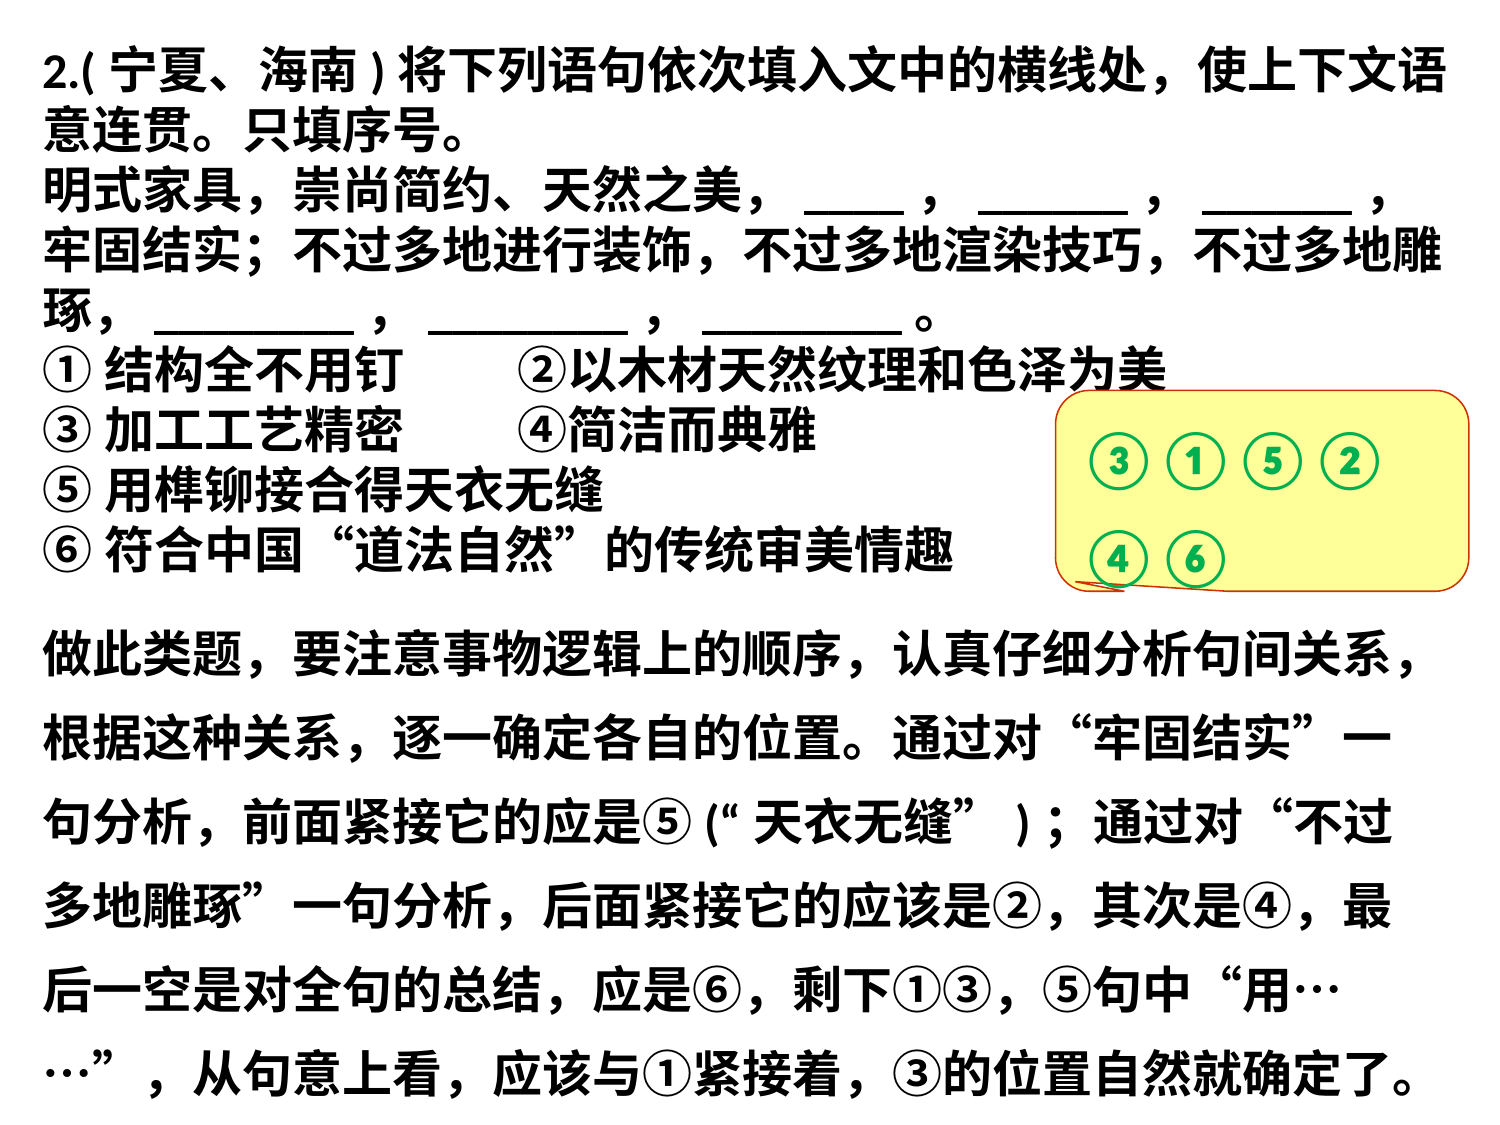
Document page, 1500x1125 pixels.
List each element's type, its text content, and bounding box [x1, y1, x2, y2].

text_box 做此类题，要注意事物逻辑上的顺序，认真仔细分析句间关系，根据这种关系，逐一确定各自的位置。通过对“牢固结实”一句分析，前面紧接它的应是⑤(“天衣无缝”)；通过对“不过多地雕琢”一句分析，后面紧接它的应该是②，其次是④，最后一空是对全句的总结，应是⑥，剩下①③，⑤句中“用……”，从句意上看，应该与①紧接着，③的位置自然就确定了。 [27, 591, 1432, 1125]
text_box ③①⑤②④⑥ [1055, 390, 1469, 592]
text_box 2.(宁夏、海南)将下列语句依次填入文中的横线处，使上下文语意连贯。只填序号。 明式家具，崇尚简约、天然之美，____，______，______，牢固结实；不过多地进行装饰，不过多地渲染技巧，不过多地雕琢，________，________，________。 ①结构全不用钉 ②以木材天然纹理和色泽为美 ③加工工艺精密 ④简洁而典雅 ⑤用榫铆接合得天衣无缝 ⑥符合中国“道法自然”的传统审美情趣 [27, 30, 1469, 586]
